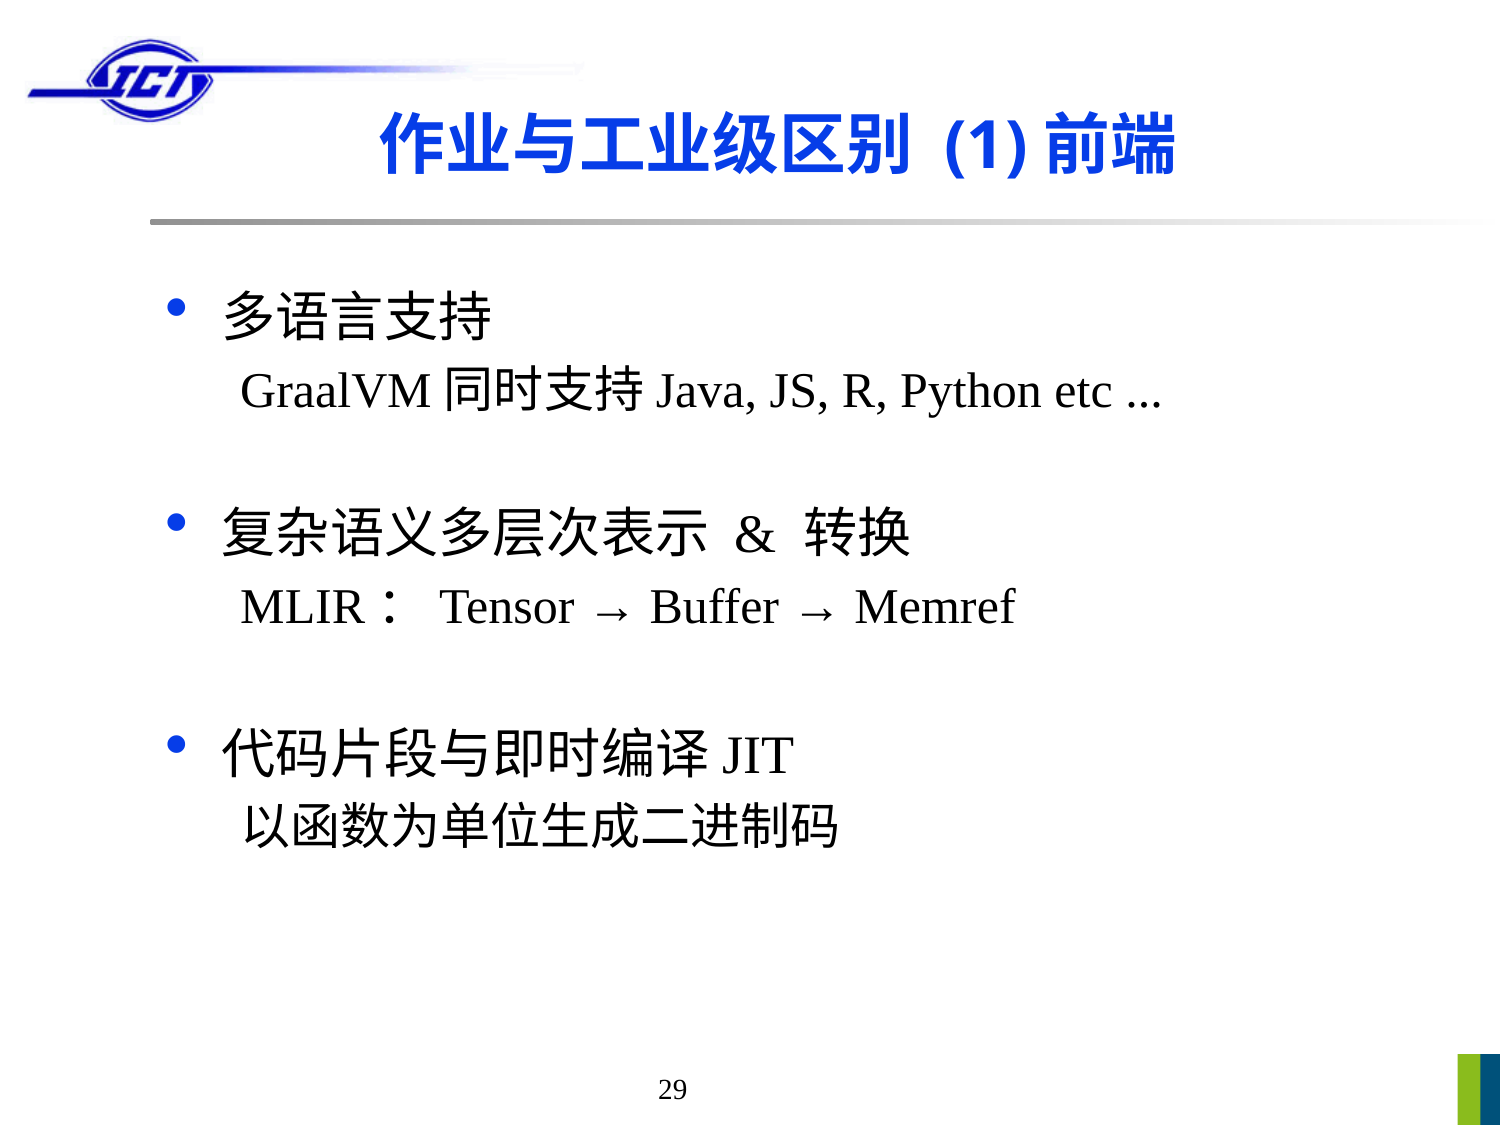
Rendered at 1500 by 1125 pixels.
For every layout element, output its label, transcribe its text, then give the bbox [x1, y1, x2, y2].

picture [24, 36, 600, 125]
title 作业与工业级区别 (1)前端 [159, 66, 1397, 217]
list 多语言支持 GraalVM同时支持Java, JS, R, Python etc ... 复杂语义多层次表示 & 转换 MLIR：Tensor → Buffer → Memref 代码片段与即时编译JIT 以函数为单位生成二进制码 [150, 275, 1388, 1013]
